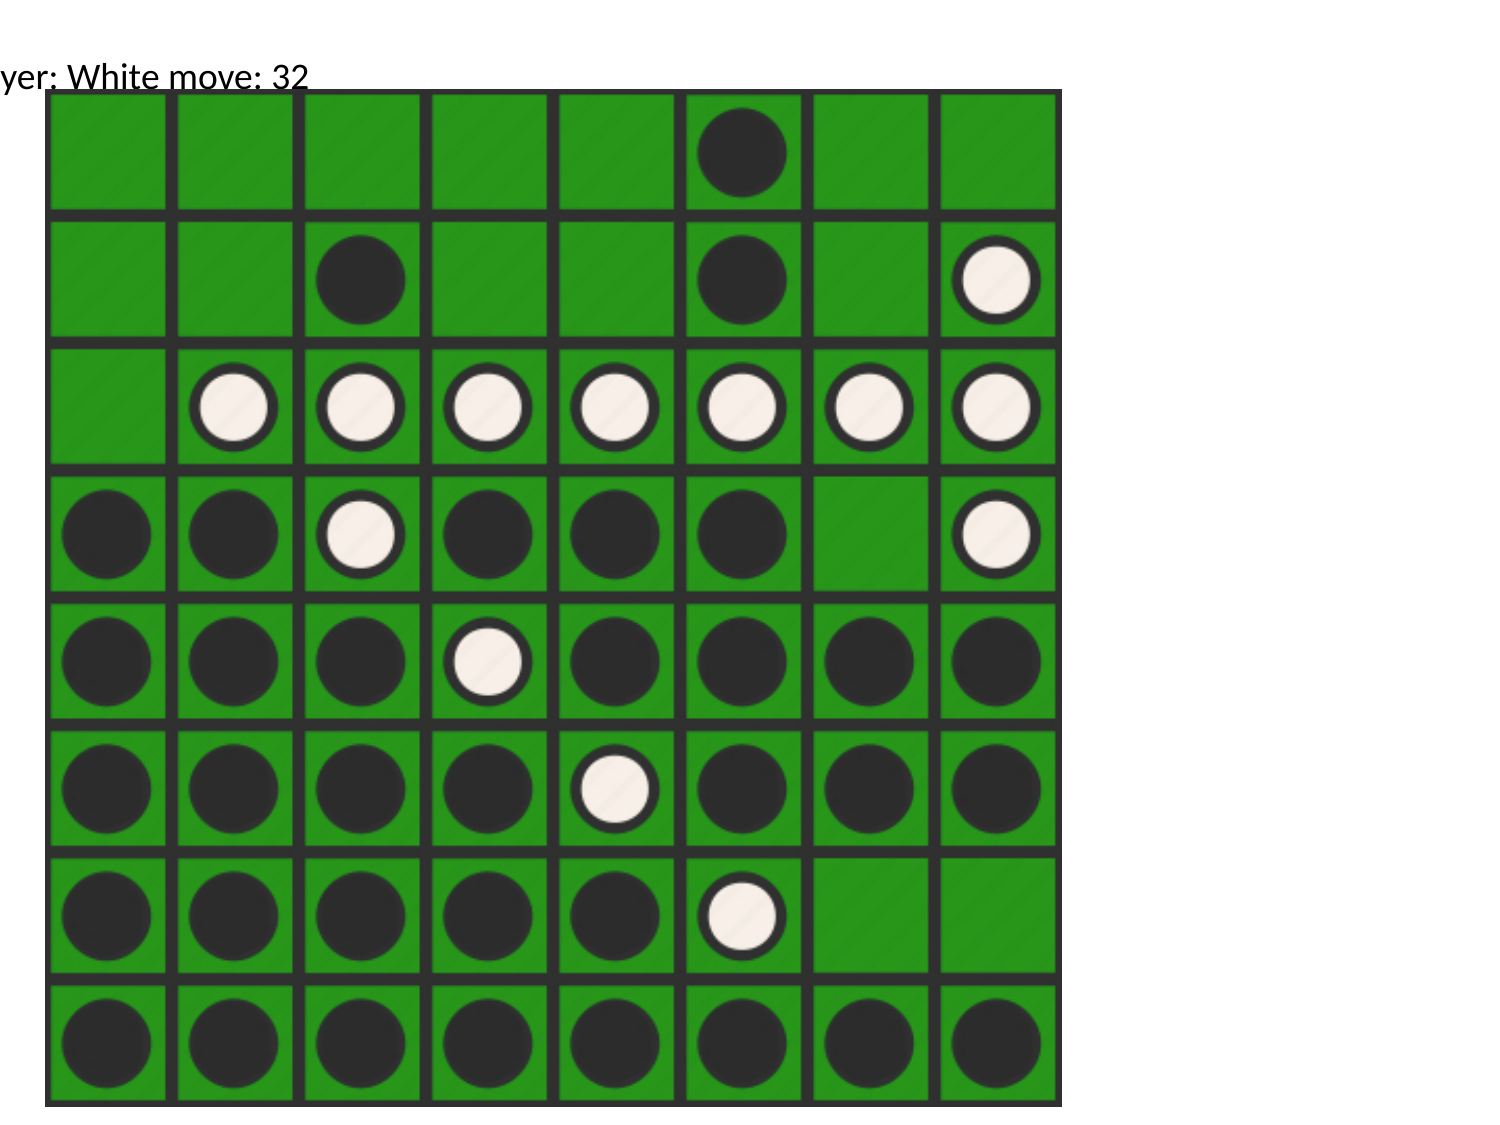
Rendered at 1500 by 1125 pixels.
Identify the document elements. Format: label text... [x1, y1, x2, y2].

picture [44, 89, 1062, 1107]
text_box turn: 44 player: White move: 32 [0, 44, 325, 105]
